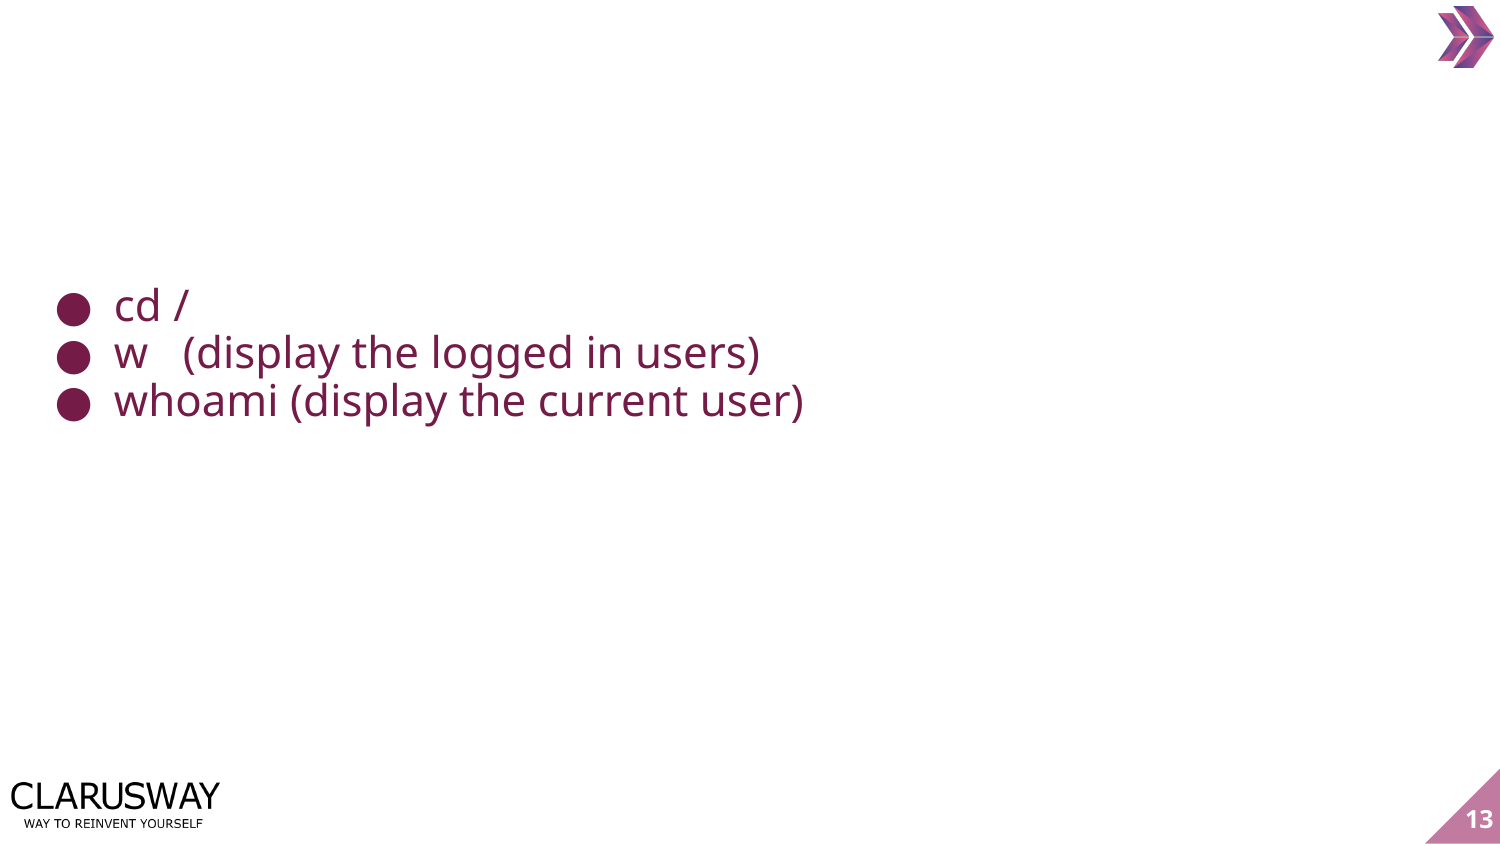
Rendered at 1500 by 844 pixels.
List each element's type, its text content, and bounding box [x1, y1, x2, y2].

picture [11, 782, 220, 828]
picture [1438, 6, 1494, 68]
text_box cd / w (display the logged in users) whoami (display the current user) [38, 43, 1419, 761]
slide_number ‹#› [1418, 760, 1494, 838]
